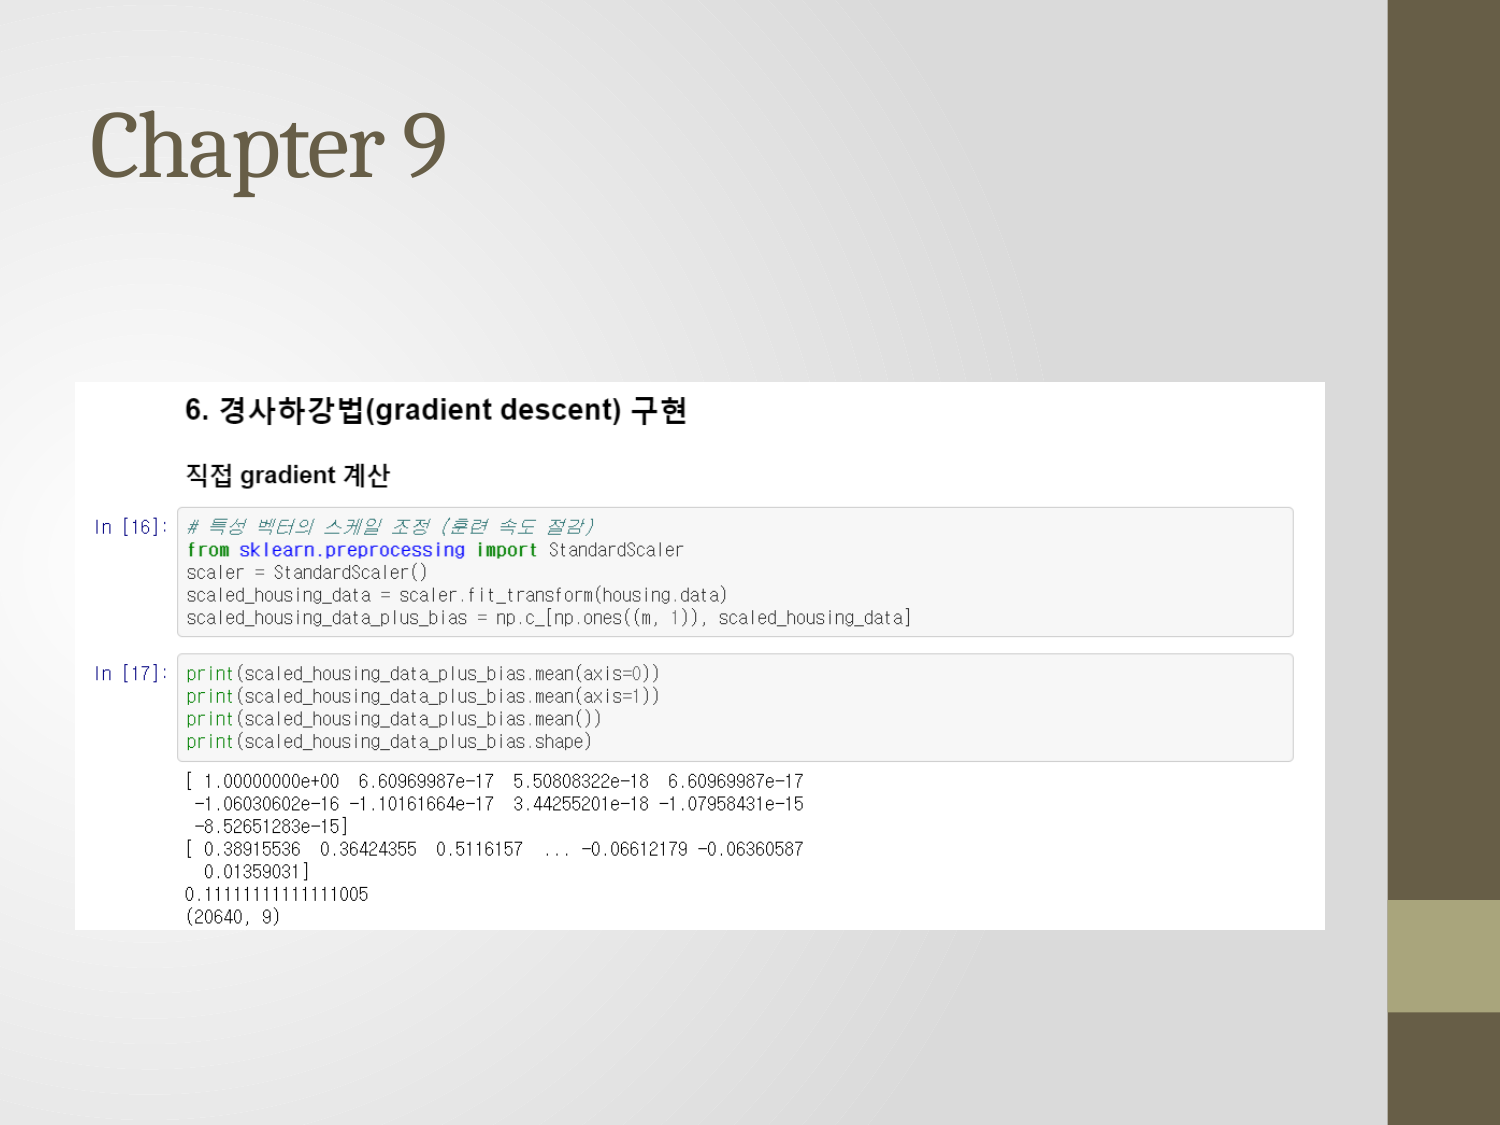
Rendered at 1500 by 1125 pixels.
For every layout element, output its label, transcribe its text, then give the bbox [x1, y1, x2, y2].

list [74, 382, 1326, 931]
title Chapter 9 [75, 45, 1325, 233]
